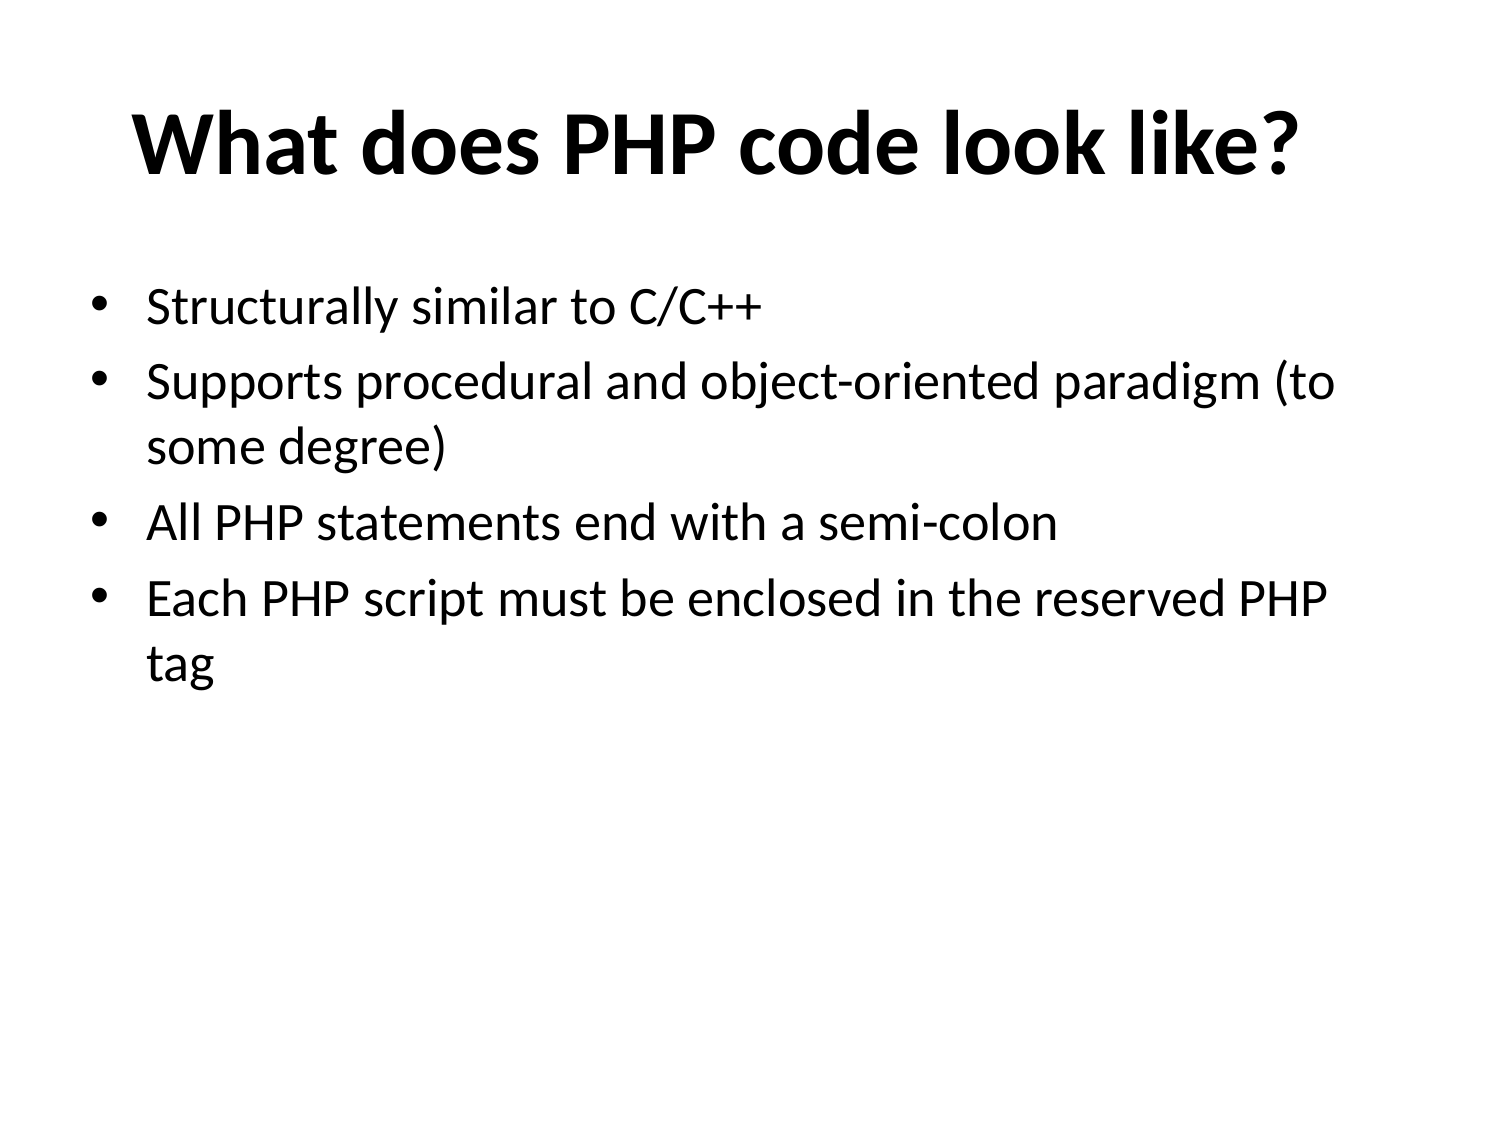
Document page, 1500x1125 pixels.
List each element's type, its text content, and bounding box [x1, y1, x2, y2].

list Structurally similar to C/C++ Supports procedural and object-oriented paradigm (to some degree) All PHP statements end with a semi-colon Each PHP script must be enclosed in the reserved PHP tag [75, 262, 1425, 745]
title What does PHP code look like? [87, 75, 1347, 200]
